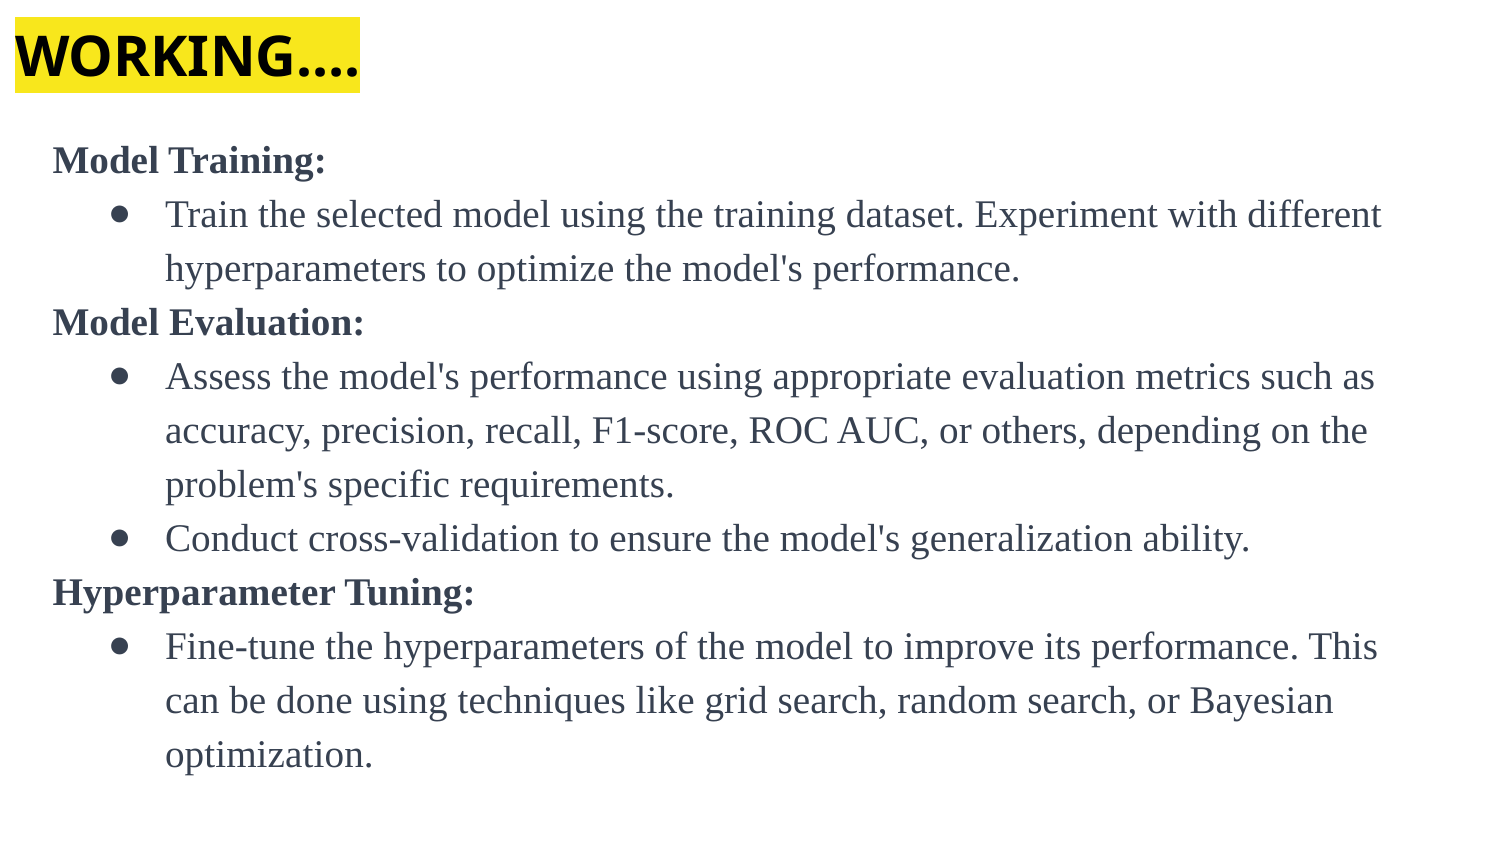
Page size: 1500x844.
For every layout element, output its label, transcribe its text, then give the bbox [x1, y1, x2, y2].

text_box WORKING…. [0, 5, 782, 113]
title Model Training: Train the selected model using the training dataset. Experiment with different hyperparameters to optimize the model's performance. Model Evaluation: Assess the model's performance using appropriate evaluation metrics such as accuracy, precision, recall, F1-score, ROC AUC, or others, depending on the problem's specific requirements. Conduct cross-validation to ensure the model's generalization ability. Hyperparameter Tuning: Fine-tune the hyperparameters of the model to improve its performance. This can be done using techniques like grid search, random search, or Bayesian optimization. [0, 112, 1449, 790]
